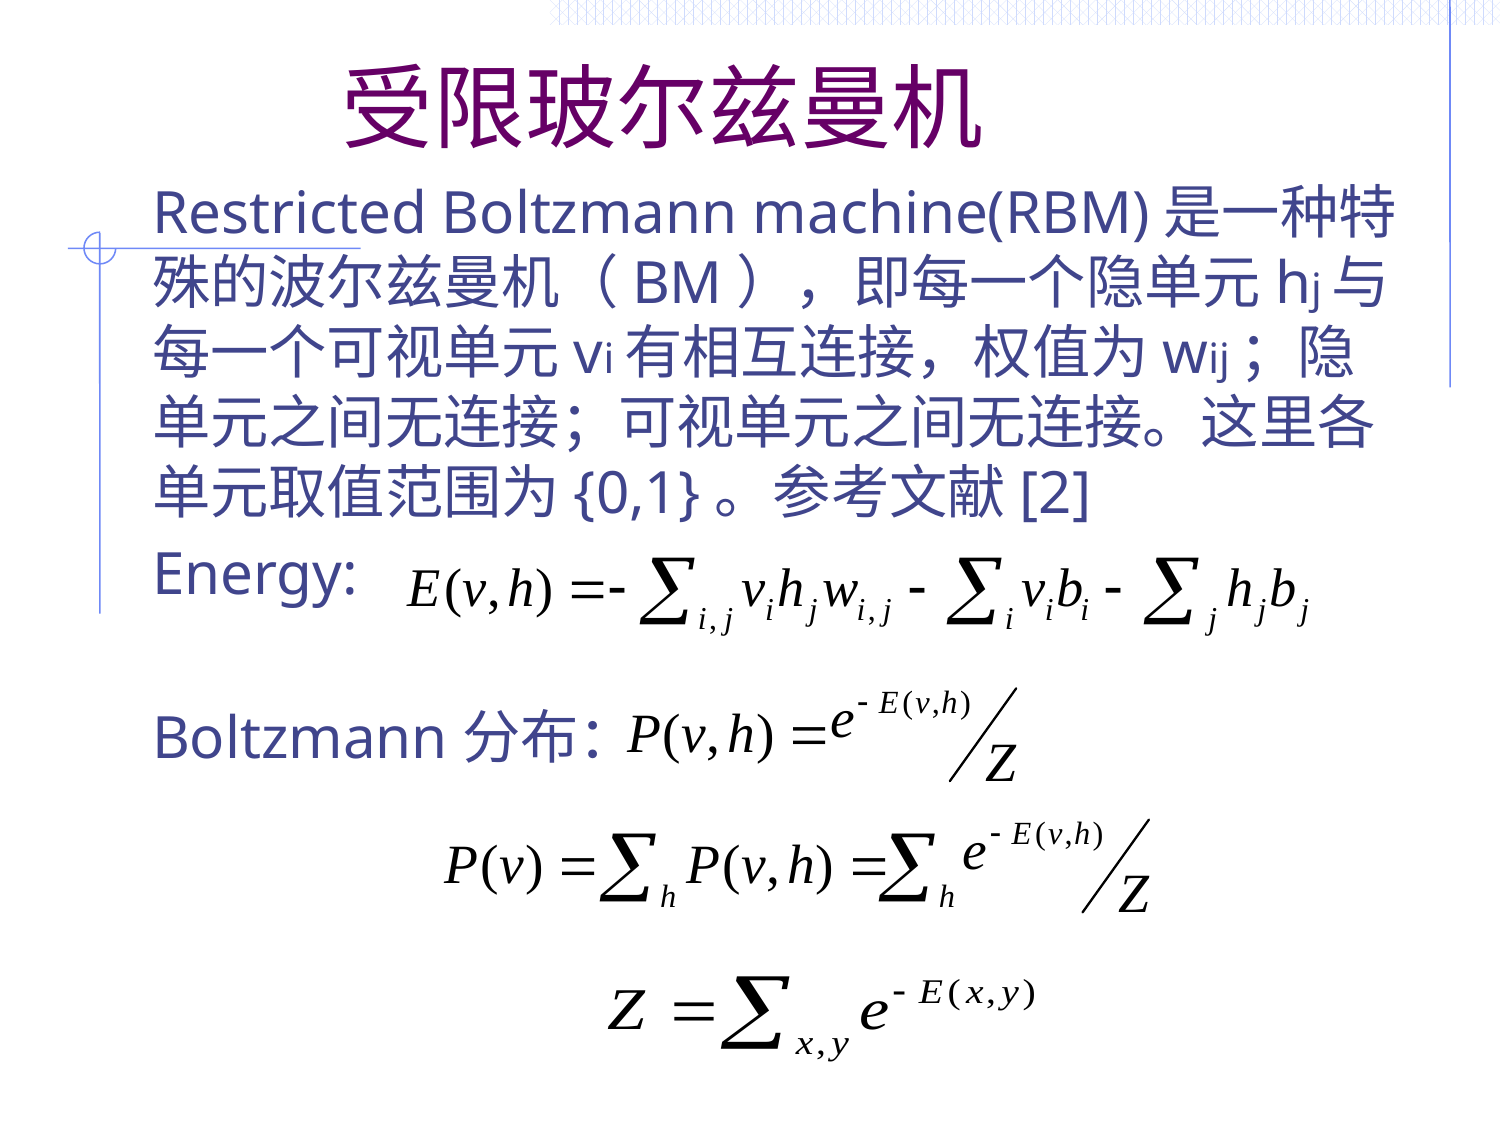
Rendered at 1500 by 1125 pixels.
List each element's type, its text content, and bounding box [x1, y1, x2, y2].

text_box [434, 809, 1166, 926]
title 受限玻尔兹曼机 [99, 49, 1376, 168]
list Restricted Boltzmann machine(RBM)是一种特殊的波尔兹曼机（BM），即每一个隐单元hj与每一个可视单元vi有相互连接，权值为wij；隐单元之间无连接；可视单元之间无连接。这里各单元取值范围为{0,1}。参考文献[2] Energy: Boltzmann分布： [137, 167, 1413, 988]
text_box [595, 965, 1055, 1074]
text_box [397, 547, 1327, 648]
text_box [616, 678, 1034, 794]
